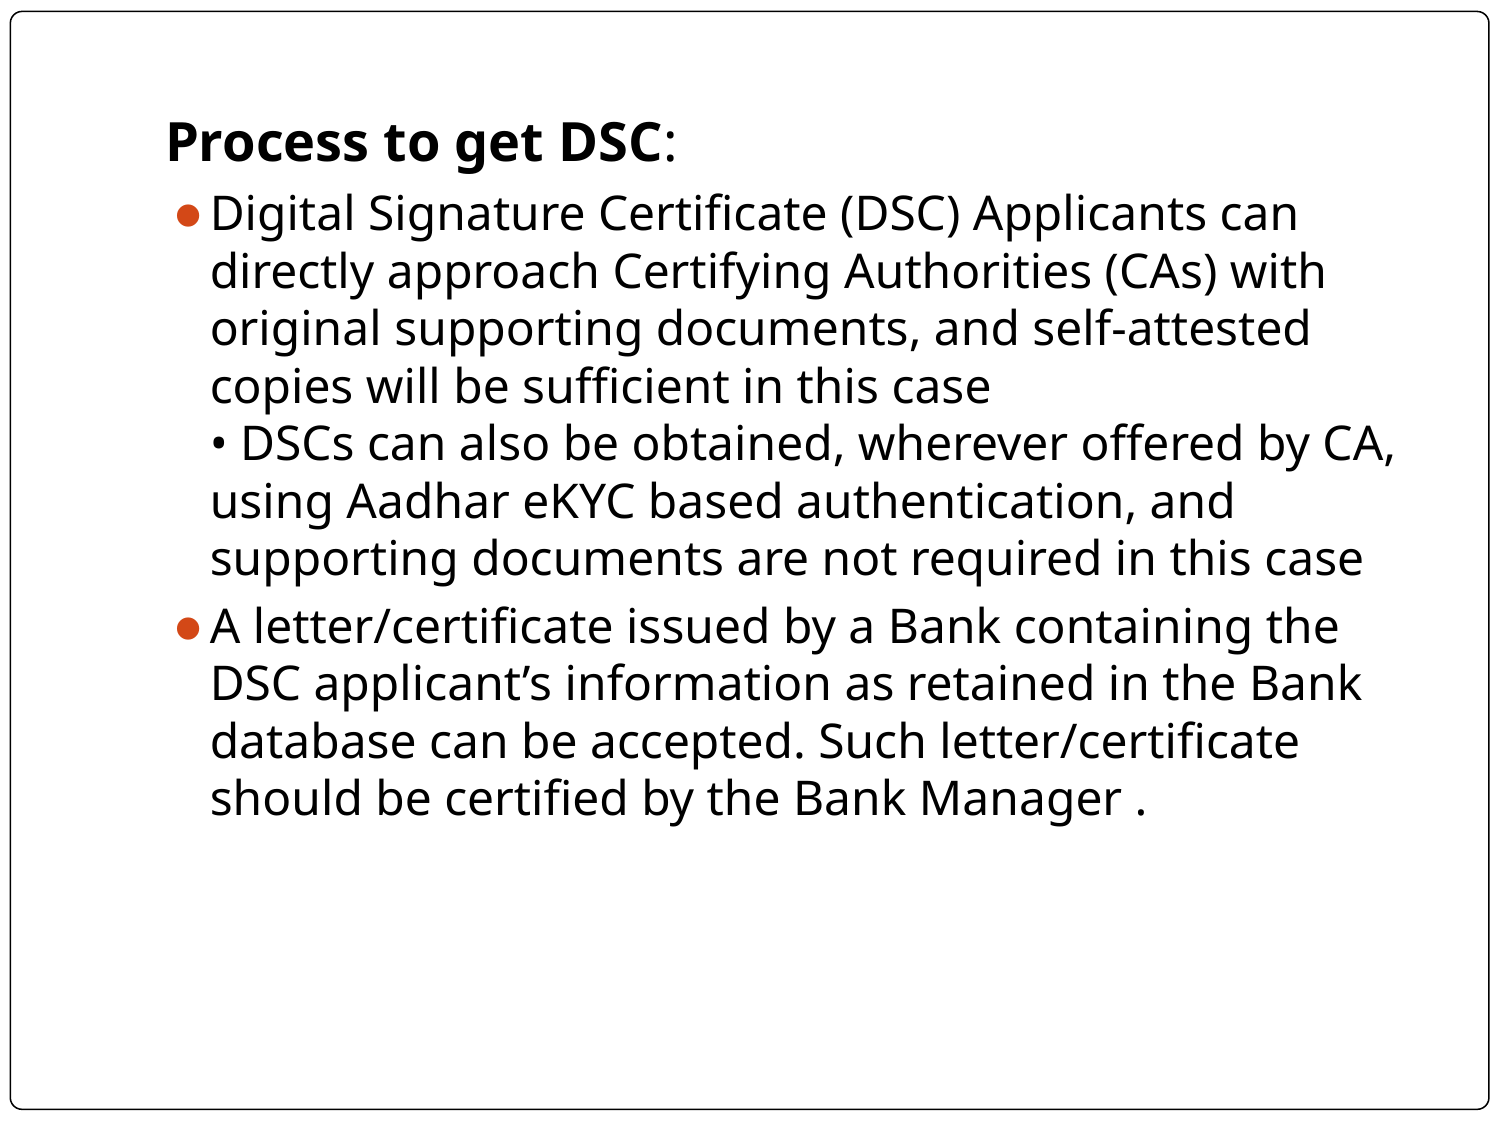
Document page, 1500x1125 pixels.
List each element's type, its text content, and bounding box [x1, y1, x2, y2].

list Process to get DSC: Digital Signature Certificate (DSC) Applicants can directly approach Certifying Authorities (CAs) with original supporting documents, and self-attested copies will be sufficient in this case • DSCs can also be obtained, wherever offered by CA, using Aadhar eKYC based authentication, and supporting documents are not required in this case A letter/certificate issued by a Bank containing the DSC applicant’s information as retained in the Bank database can be accepted. Such letter/certificate should be certified by the Bank Manager . [150, 99, 1425, 1073]
